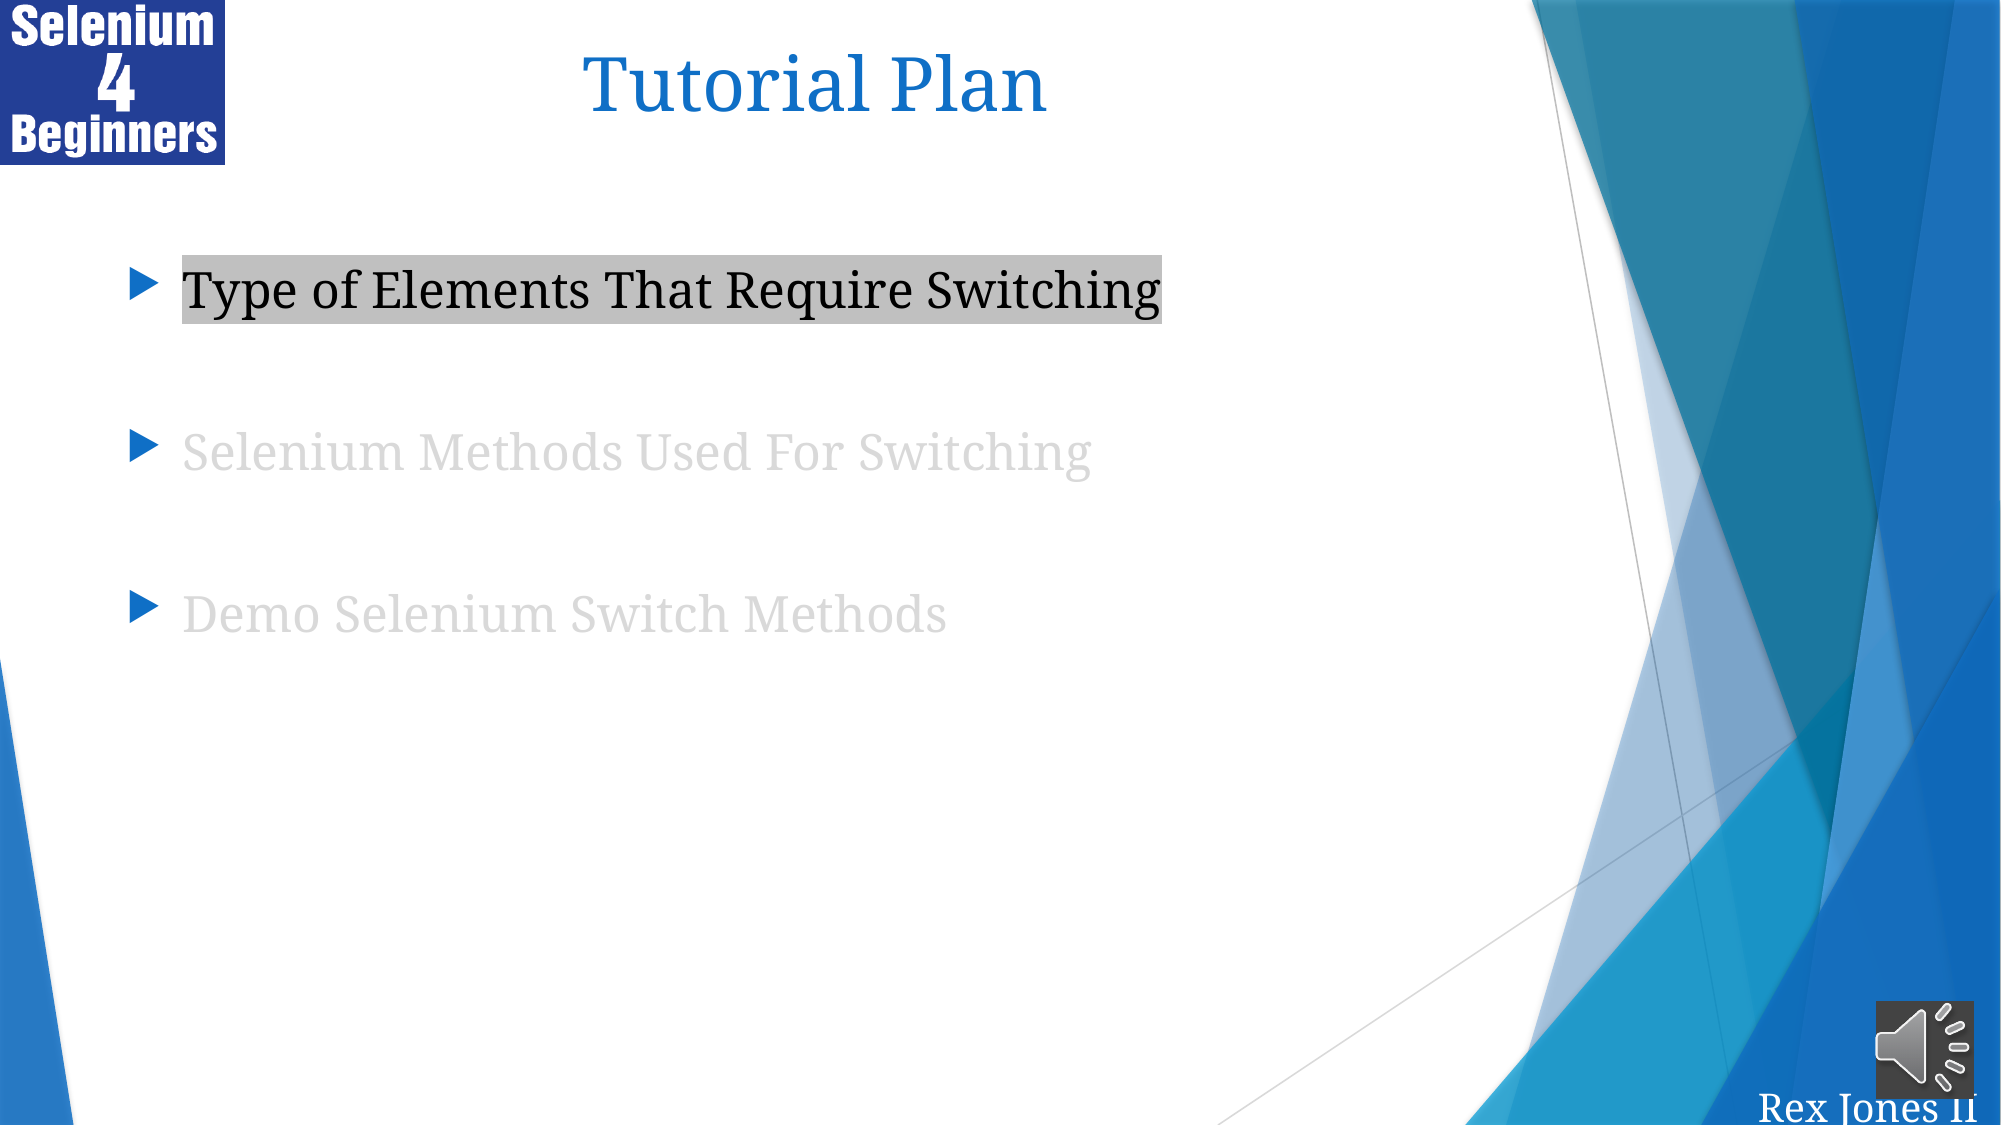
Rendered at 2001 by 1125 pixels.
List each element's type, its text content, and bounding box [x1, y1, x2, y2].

picture [0, 0, 225, 165]
list Type of Elements That Require Switching Selenium Methods Used For Switching Demo Selenium Switch Methods [111, 251, 1522, 1000]
picture [1874, 999, 1976, 1101]
title Tutorial Plan [111, 28, 1522, 172]
